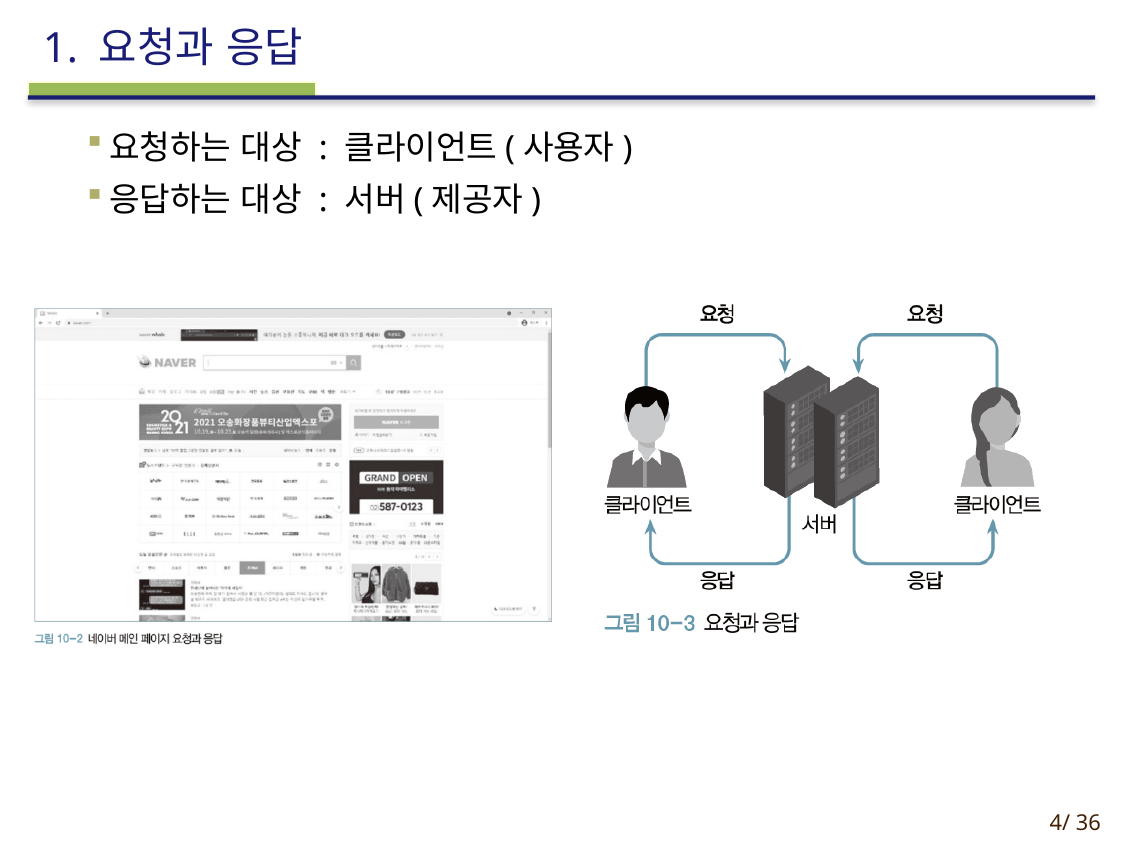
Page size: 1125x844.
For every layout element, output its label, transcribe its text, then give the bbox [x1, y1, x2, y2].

picture [597, 295, 1048, 641]
title 1. 요청과 응답 [27, 10, 958, 82]
picture [30, 306, 556, 653]
list 요청하는 대상 : 클라이언트(사용자) 응답하는 대상 : 서버(제공자) [28, 114, 1097, 818]
